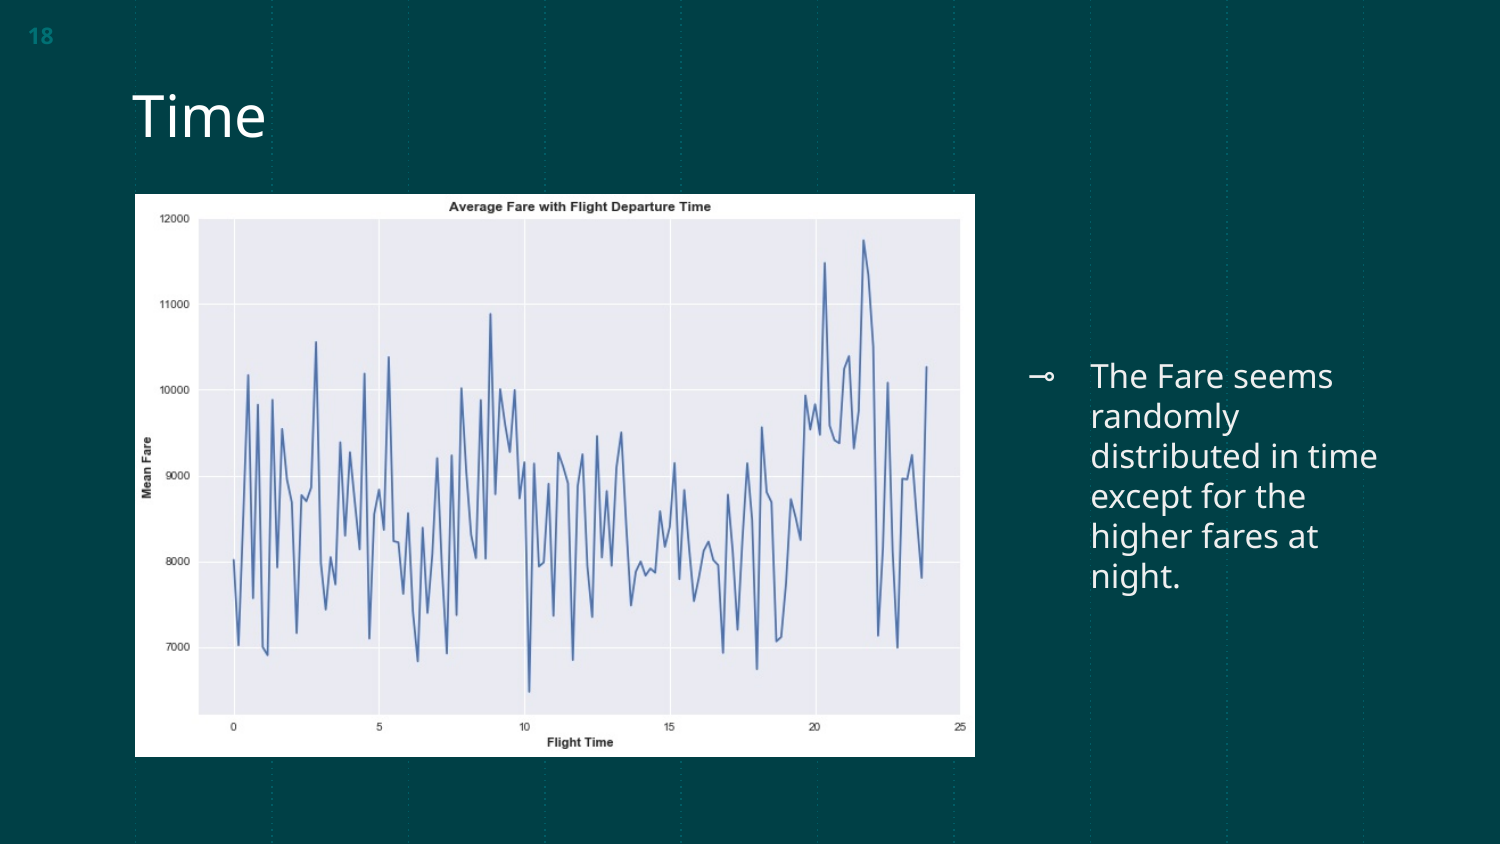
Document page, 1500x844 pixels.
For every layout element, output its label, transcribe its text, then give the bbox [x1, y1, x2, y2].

slide_number 18 [12, 6, 103, 66]
picture [134, 194, 976, 757]
text_box Time [117, 49, 966, 165]
list The Fare seems randomly distributed in time except for the higher fares at night. [1000, 340, 1406, 611]
